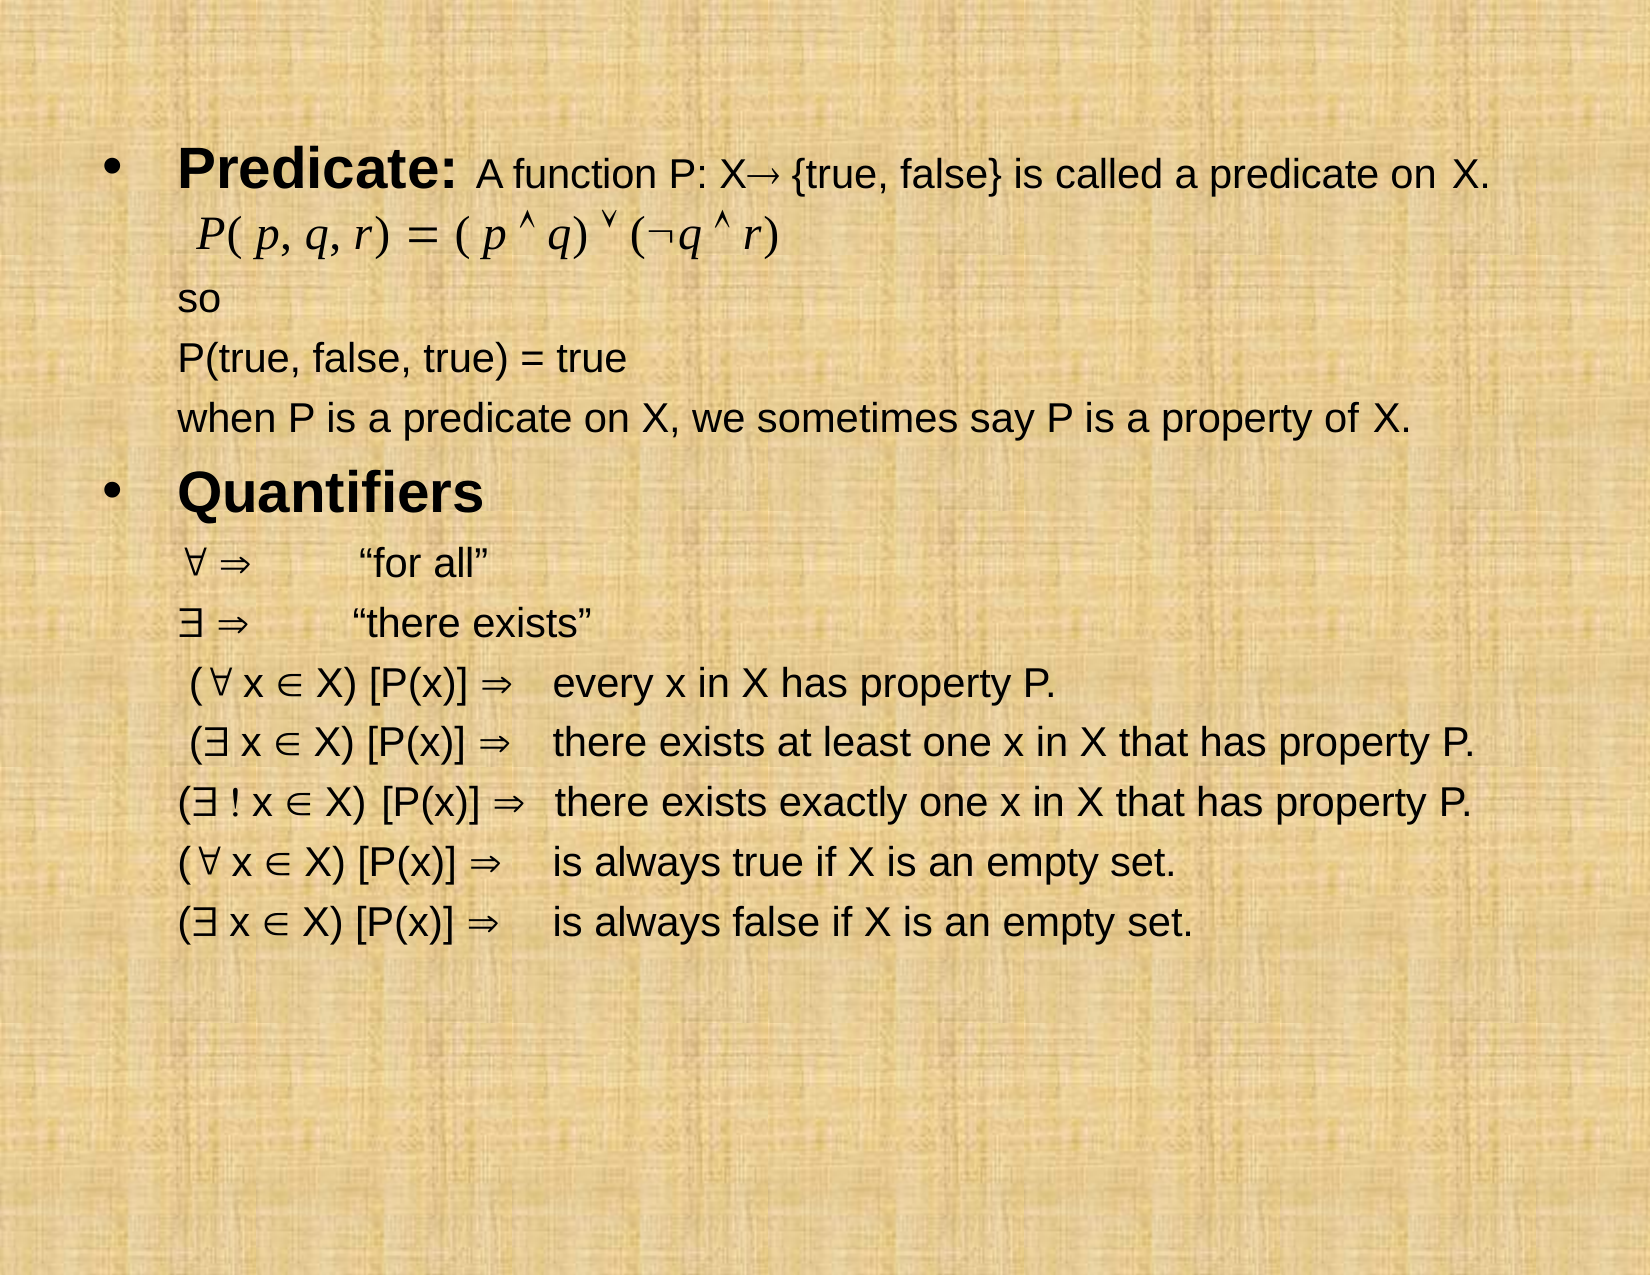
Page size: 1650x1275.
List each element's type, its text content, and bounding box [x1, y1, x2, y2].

text_box (  x  X) [P(x)]  there exists exactly one x in X that has property P. [175, 775, 1480, 826]
title Predicate: A function P: X {true, false} is called a predicate on X. [100, 131, 1505, 344]
text_box every x in X has property P. there exists at least one x in X that has property P. [550, 655, 1484, 766]
picture [0, 0, 1650, 1275]
text_box P( p, q, r)  ( p  q)  (q  r) so P(true, false, true) = true when P is a predicate on X, we sometimes say P is a property of X. Quantifiers   “for all”   “there exists” [100, 200, 1417, 646]
text_box is always true if X is an empty set. is always false if X is an empty set. [550, 825, 1198, 946]
text_box ( x  X) [P(x)]  ( x  X) [P(x)]  [186, 655, 525, 766]
text_box ( x  X) [P(x)]  ( x  X) [P(x)]  [175, 835, 513, 946]
